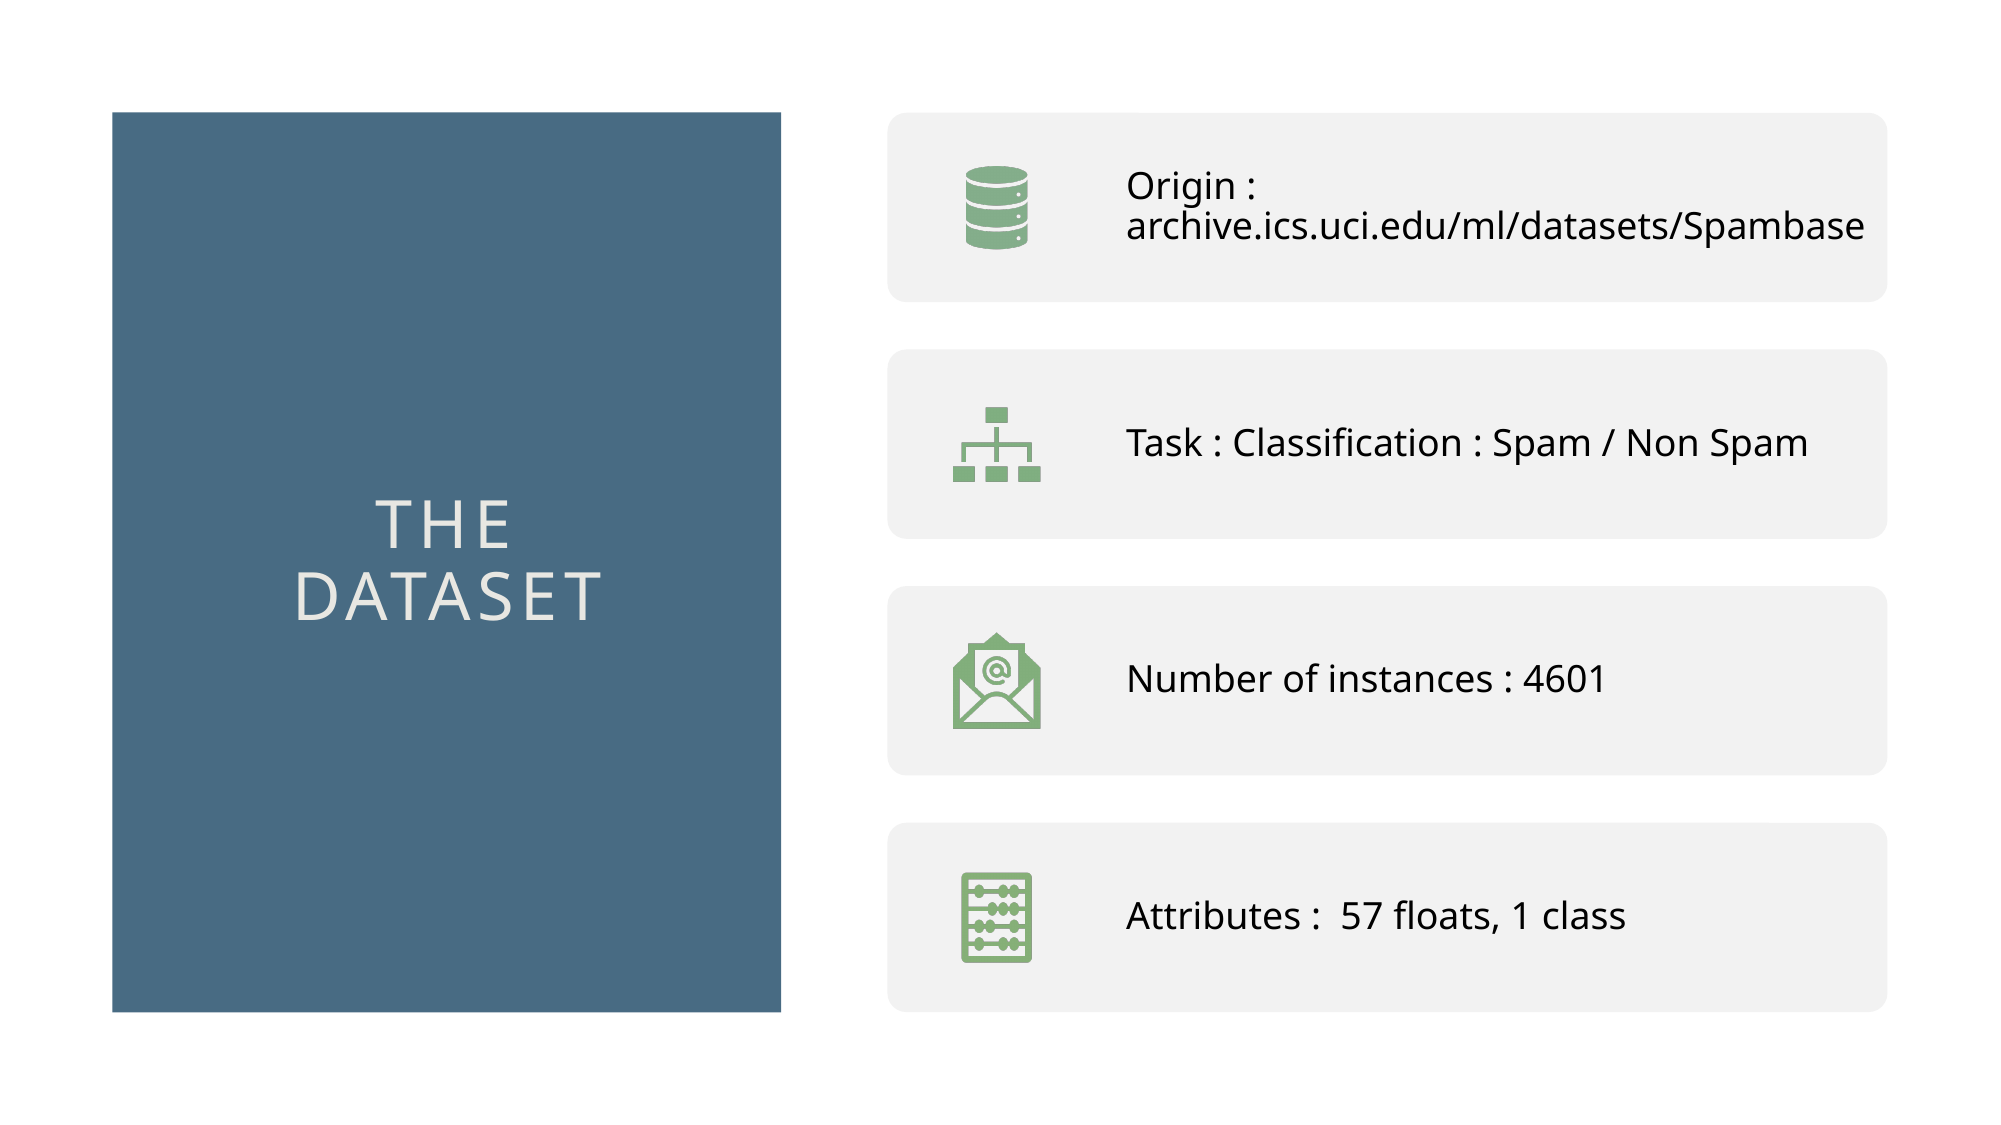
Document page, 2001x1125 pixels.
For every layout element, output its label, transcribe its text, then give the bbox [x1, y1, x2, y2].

title The dataset [225, 224, 669, 900]
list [887, 112, 1888, 1013]
text_box [111, 111, 782, 1013]
